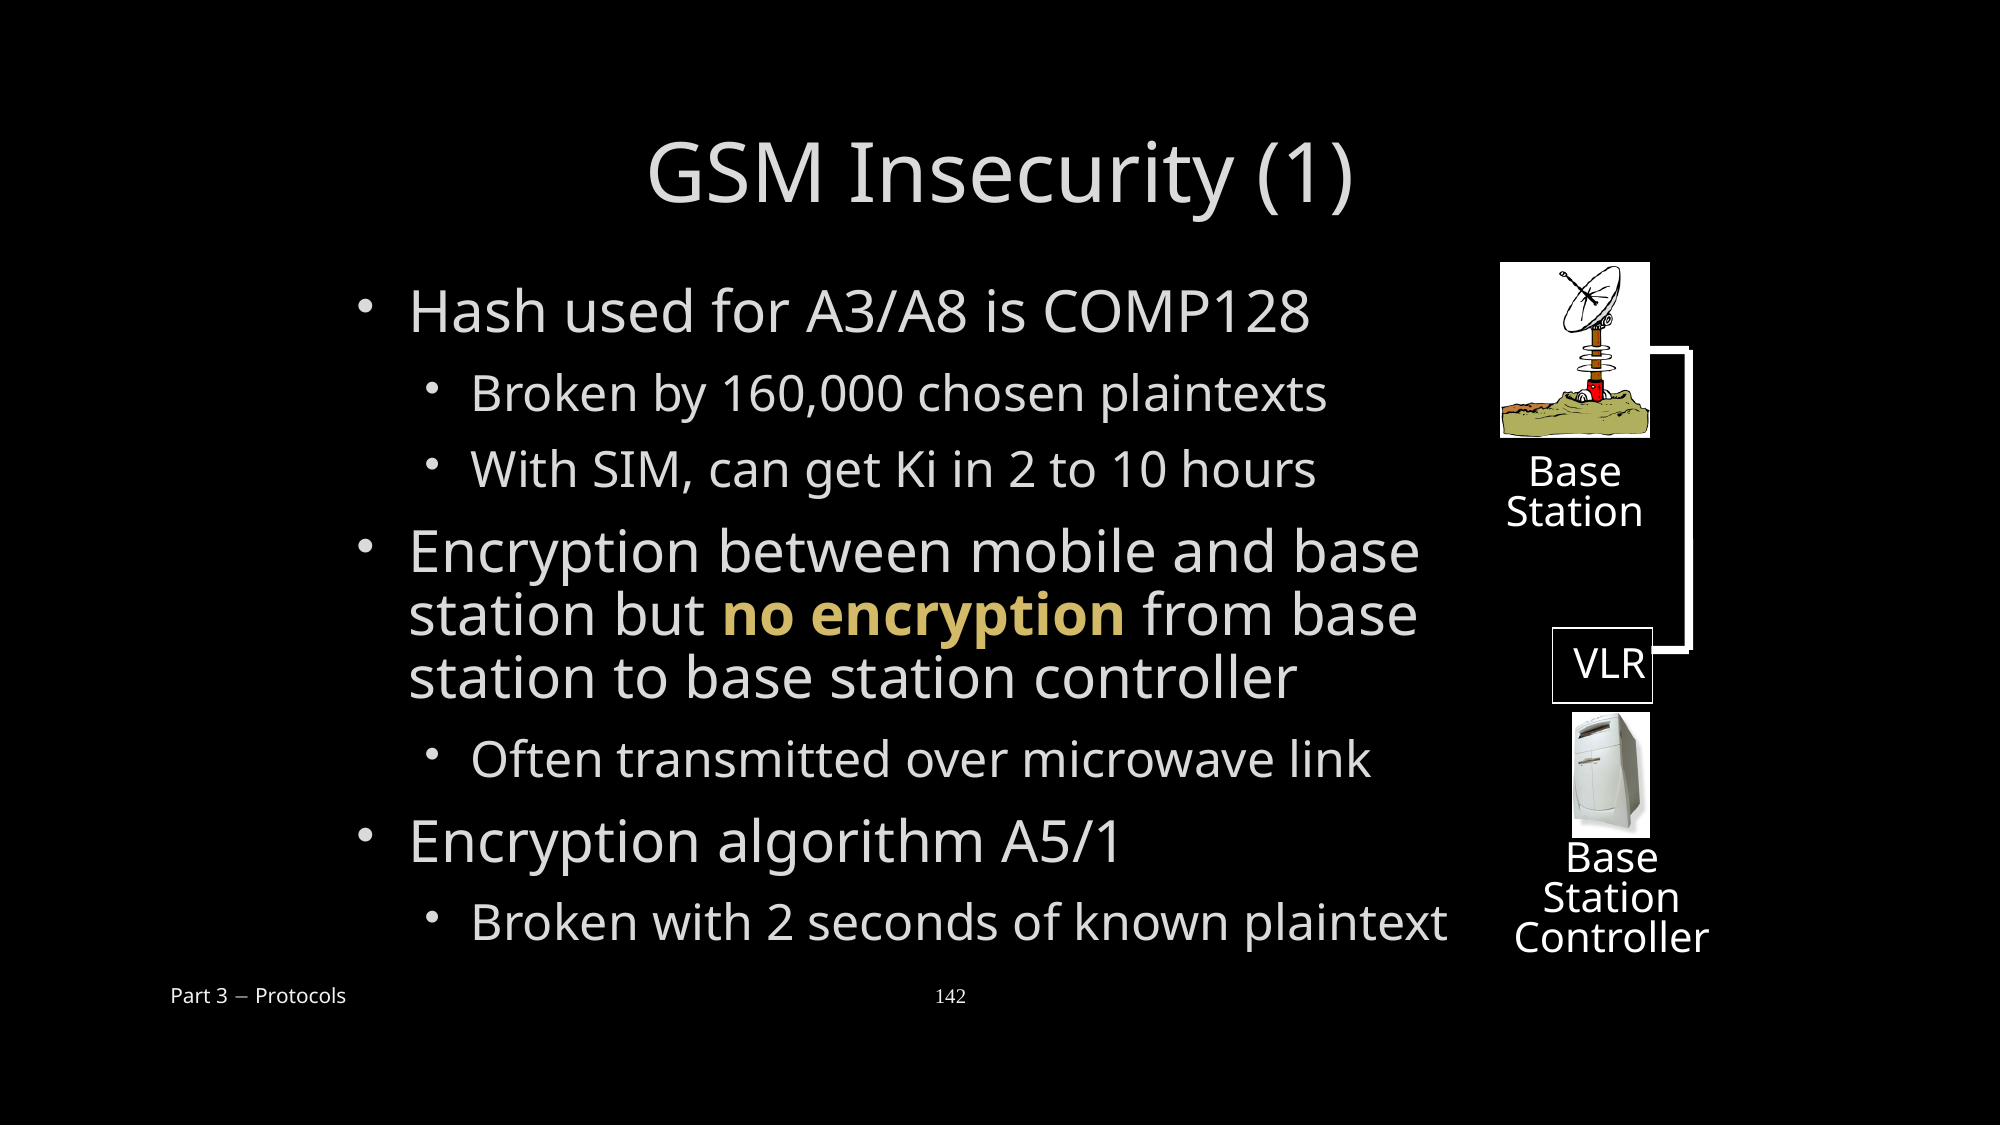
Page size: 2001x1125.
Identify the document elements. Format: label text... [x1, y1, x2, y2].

picture [1572, 712, 1651, 838]
list Hash used for A3/A8 is COMP128 Broken by 160,000 chosen plaintexts With SIM, can get Ki in 2 to 10 hours Encryption between mobile and base station but no encryption from base station to base station controller Often transmitted over microwave link Encryption algorithm A5/1 Broken with 2 seconds of known plaintext [337, 275, 1475, 988]
picture [1500, 262, 1651, 438]
text_box VLR [1653, 629, 1662, 650]
text_box Base Station [1491, 446, 1659, 542]
text_box VLR [1653, 651, 1662, 695]
footer Part 3  Protocols 142 [149, 965, 1245, 1025]
text_box [1552, 627, 1653, 703]
text_box Base Station Controller [1498, 833, 1725, 968]
title GSM Insecurity (1) [362, 75, 1638, 263]
